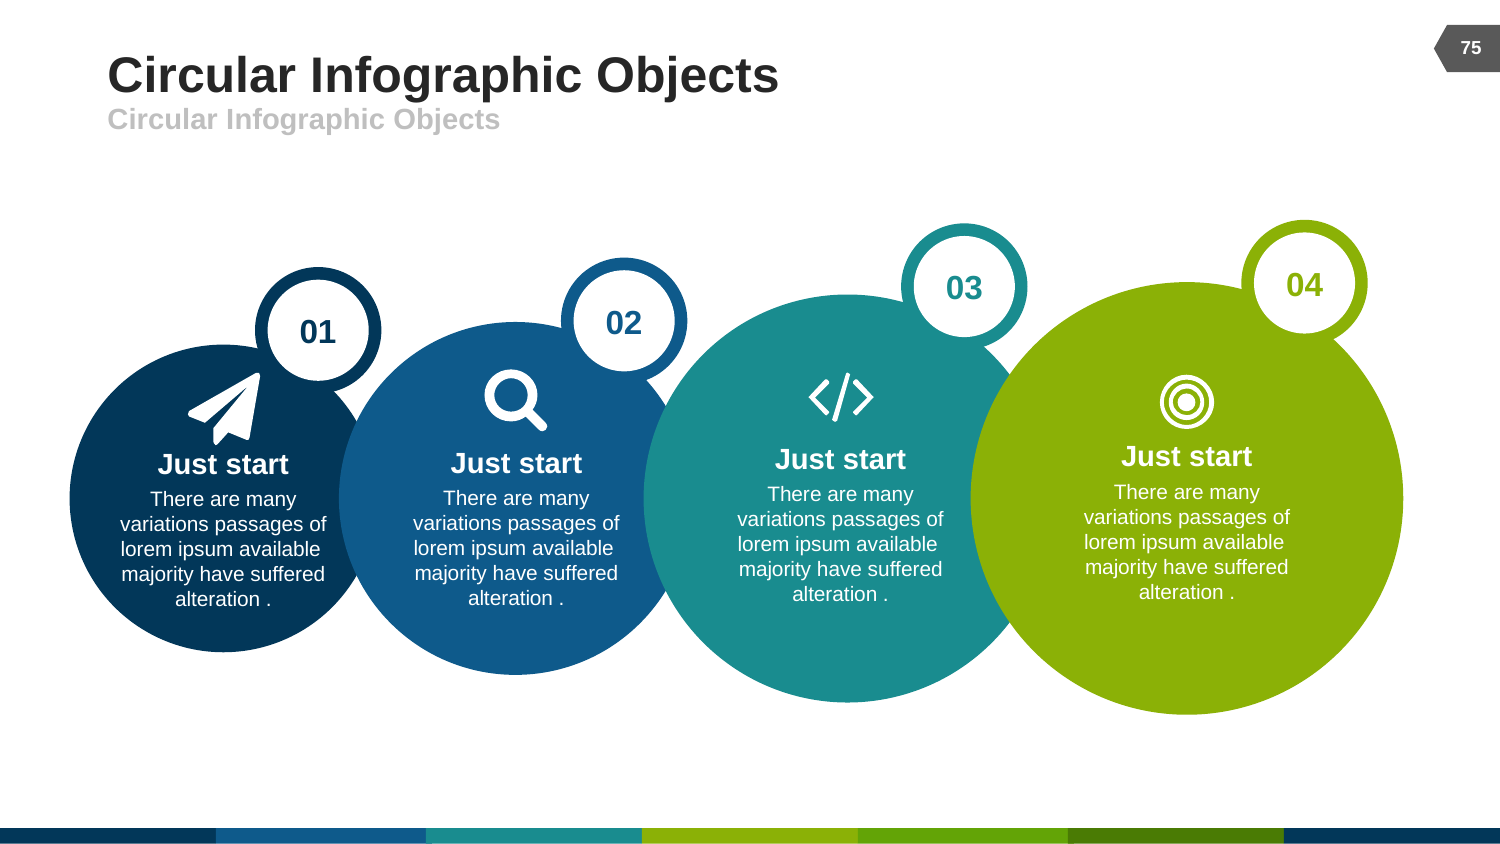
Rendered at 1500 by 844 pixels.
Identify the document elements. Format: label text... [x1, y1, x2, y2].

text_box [1241, 219, 1368, 347]
text_box [853, 379, 874, 416]
text_box [127, 621, 320, 655]
text_box [484, 369, 548, 432]
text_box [254, 266, 382, 394]
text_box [560, 257, 688, 385]
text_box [900, 223, 1028, 350]
text_box [187, 376, 256, 443]
text_box [968, 280, 1406, 717]
text_box [220, 402, 356, 608]
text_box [408, 443, 625, 612]
text_box [336, 319, 665, 677]
text_box [808, 379, 830, 416]
list Circular Infographic Objects [107, 101, 783, 135]
text_box [832, 372, 851, 422]
text_box [67, 342, 249, 606]
title Circular Infographic Objects [107, 43, 1033, 102]
slide_number 75 [1439, 24, 1500, 70]
text_box [1159, 374, 1215, 429]
text_box [641, 292, 1009, 705]
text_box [115, 444, 332, 613]
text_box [1078, 437, 1295, 605]
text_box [732, 439, 949, 608]
